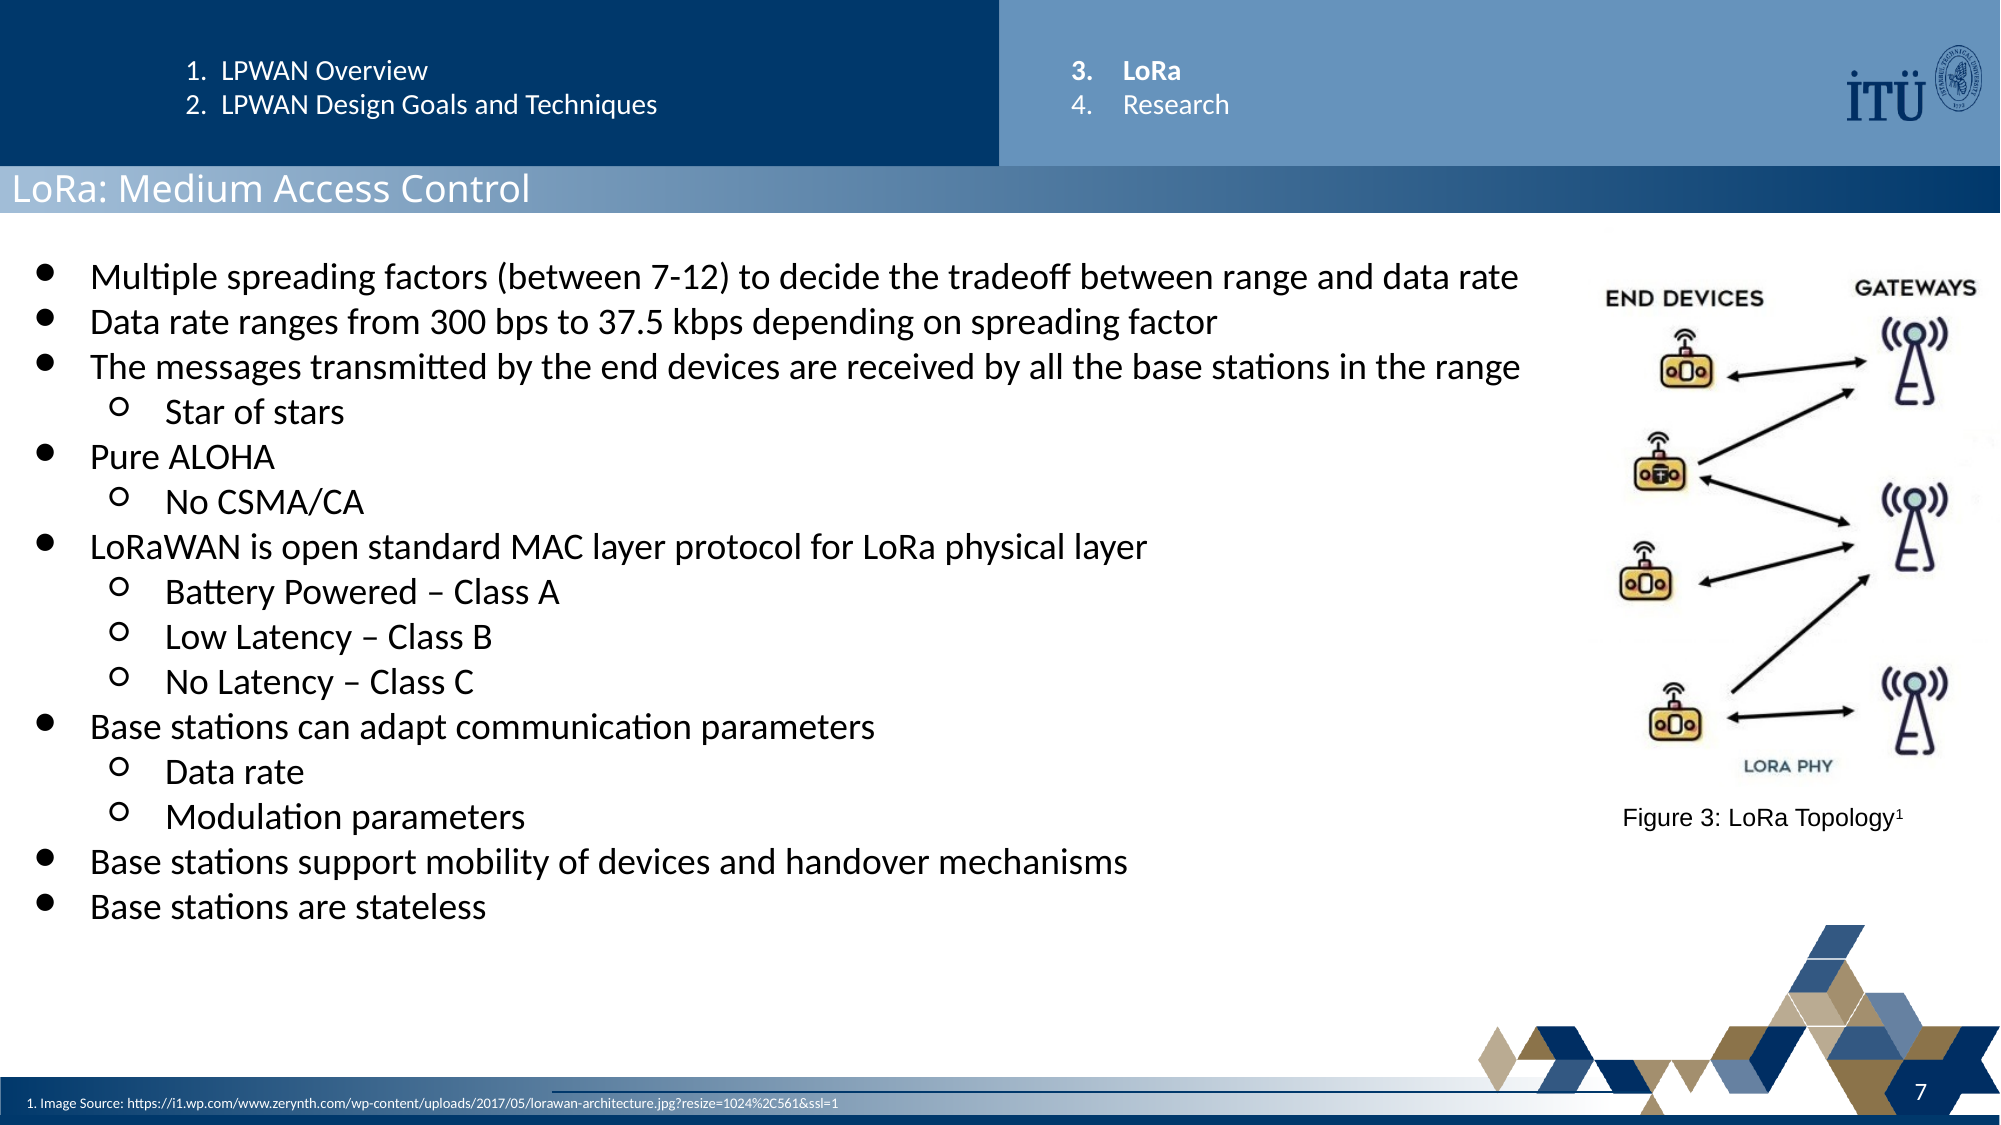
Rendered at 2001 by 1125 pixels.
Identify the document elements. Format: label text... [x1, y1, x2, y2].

text_box Figure 3: LoRa Topology1 [1607, 795, 1981, 871]
picture [1478, 925, 2000, 1115]
text_box LoRa Research [1033, 43, 1859, 151]
list 1. Image Source: https://i1.wp.com/www.zerynth.com/wp-content/uploads/2017/05/lorawan-architecture.jpg?resize=1024%2C561&ssl=1 [11, 1088, 892, 1125]
picture [1588, 223, 2000, 787]
text_box Multiple spreading factors (between 7-12) to decide the tradeoff between range and data rate Data rate ranges from 300 bps to 37.5 kbps depending on spreading factor The messages transmitted by the end devices are received by all the base stations in the range Star of stars Pure ALOHA No CSMA/CA LoRaWAN is open standard MAC layer protocol for LoRa physical layer Battery Powered – Class A Low Latency – Class B No Latency – Class C Base stations can adapt communication parameters Data rate Modulation parameters Base stations support mobility of devices and handover mechanisms Base stations are stateless [0, 244, 1626, 1060]
slide_number ‹#› [1880, 1059, 1962, 1122]
list LoRa: Medium Access Control [11, 162, 1992, 212]
picture [1859, 45, 1982, 121]
text_box LPWAN Overview LPWAN Design Goals and Techniques [74, 43, 901, 151]
